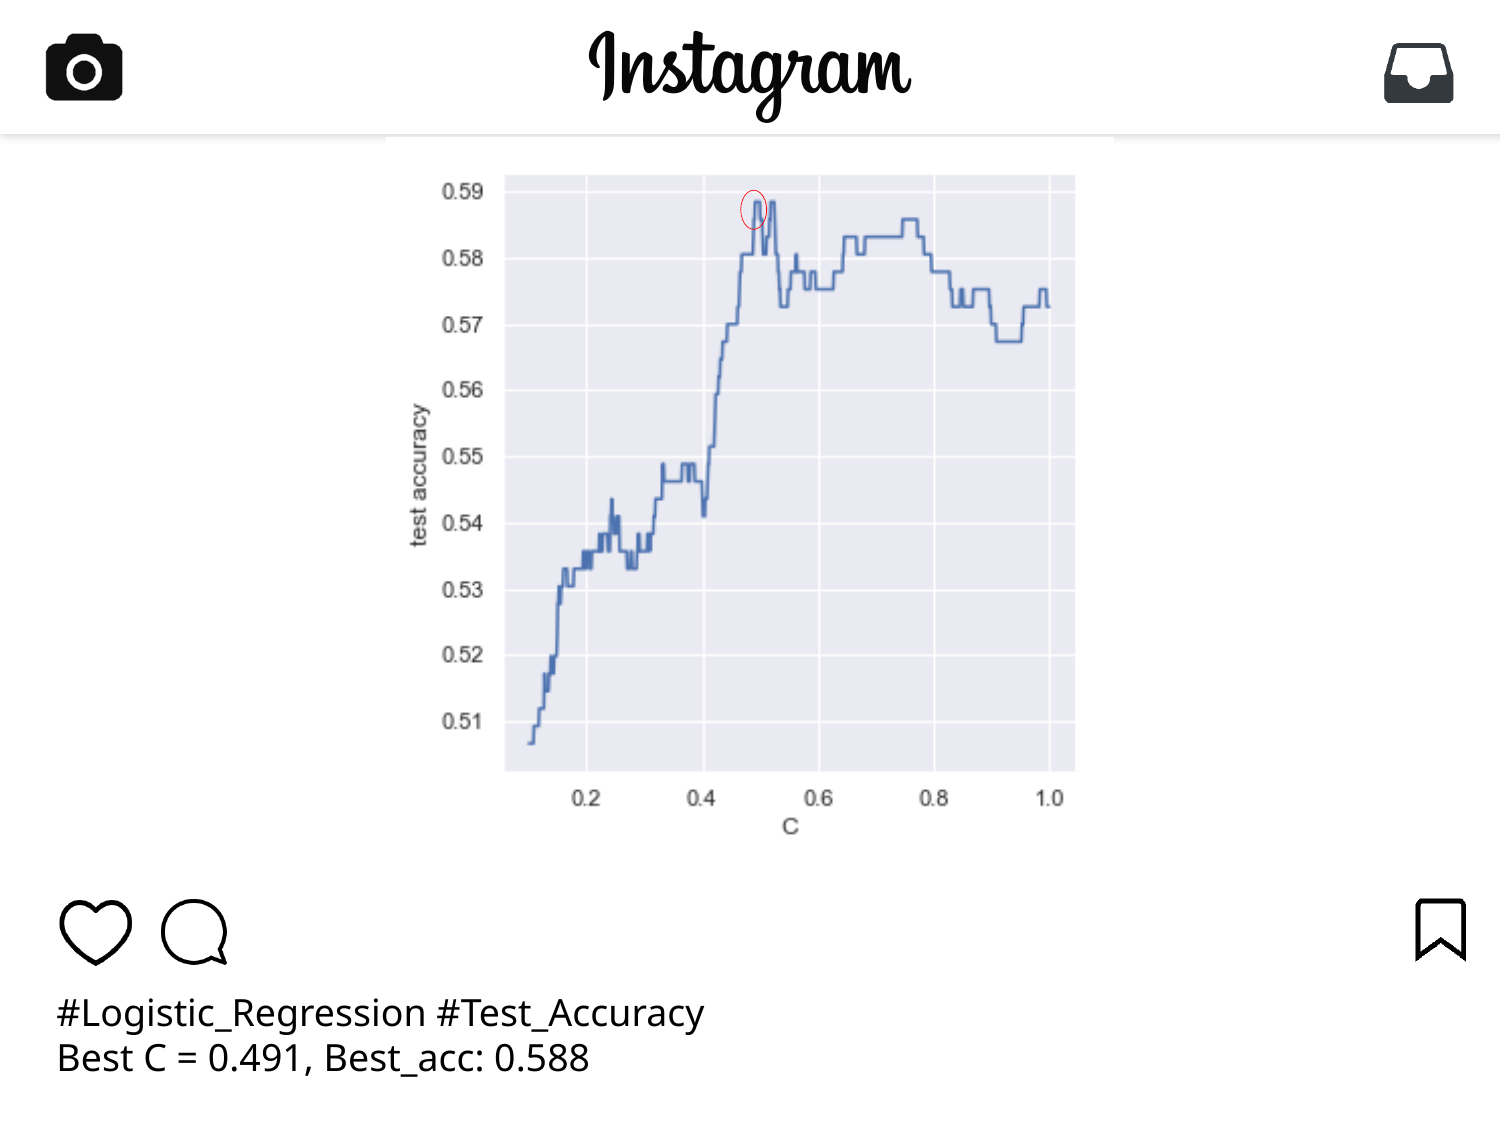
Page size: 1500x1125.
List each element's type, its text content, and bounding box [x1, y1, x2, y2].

text_box [0, 863, 1500, 1125]
picture [1381, 38, 1456, 107]
picture [55, 864, 261, 999]
picture [1399, 888, 1481, 969]
text_box #Logistic_Regression #Test_Accuracy Best C = 0.491, Best_acc: 0.588 [41, 981, 1400, 1086]
picture [578, 11, 921, 134]
picture [39, 28, 127, 105]
text_box [0, 0, 1500, 135]
picture [386, 137, 1114, 865]
